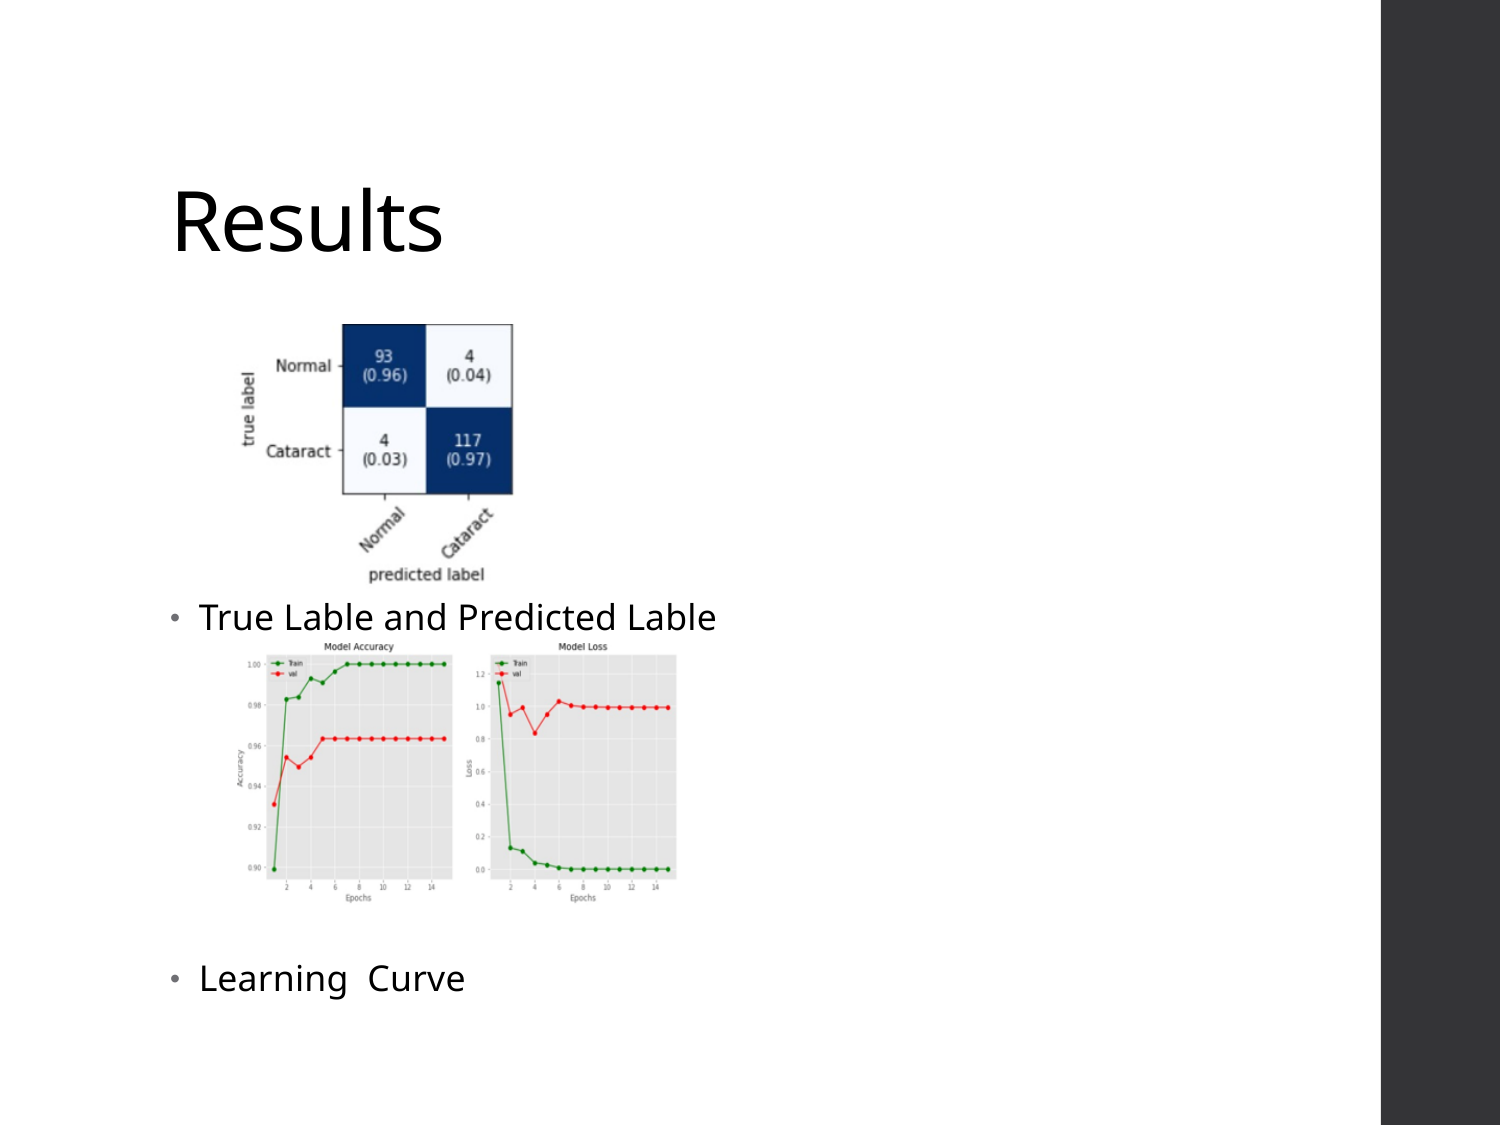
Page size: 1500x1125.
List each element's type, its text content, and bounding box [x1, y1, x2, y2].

list True Lable and Predicted Lable Learning Curve [155, 299, 1213, 1014]
title Results [155, 60, 1348, 278]
picture [224, 324, 538, 590]
picture [237, 643, 689, 917]
